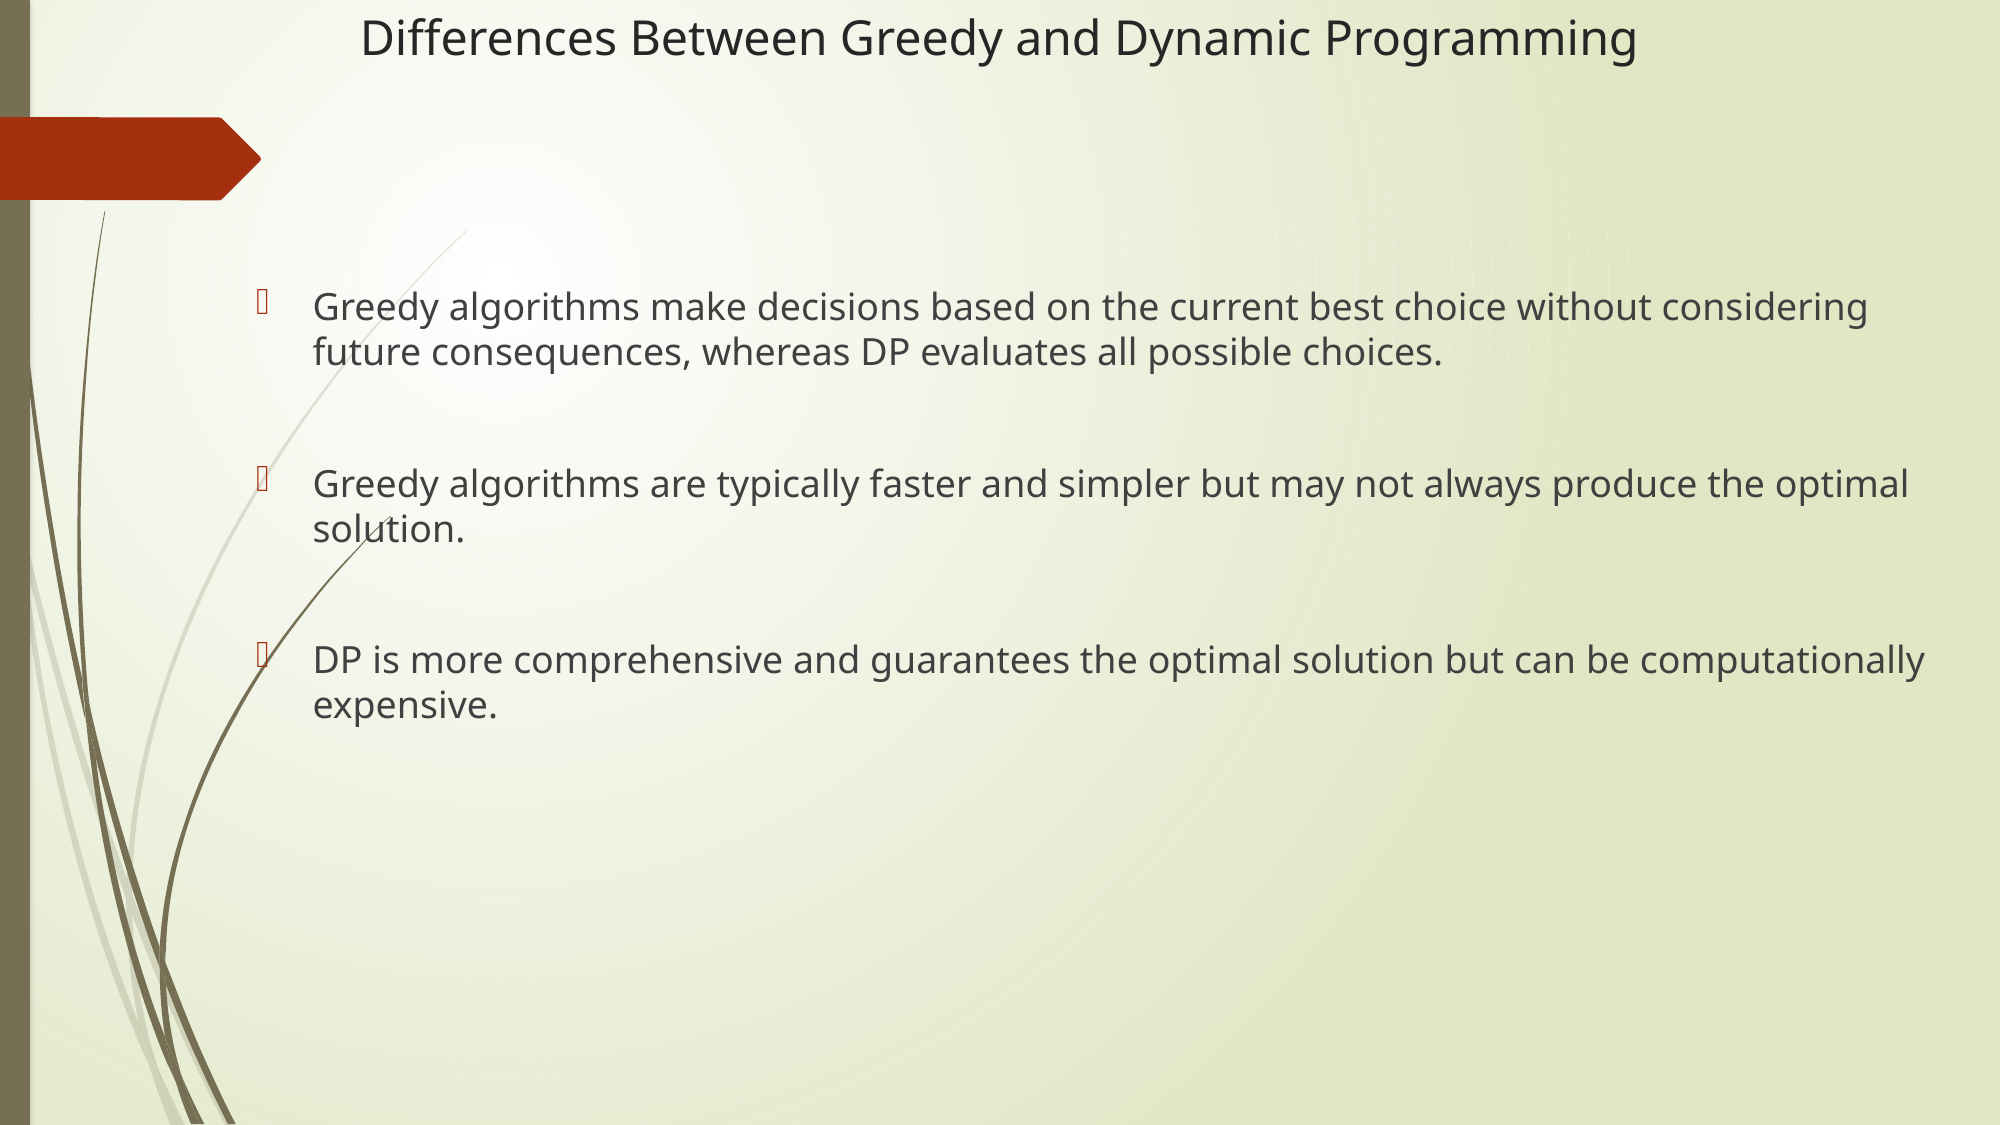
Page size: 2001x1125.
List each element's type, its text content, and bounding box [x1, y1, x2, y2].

list Greedy algorithms make decisions based on the current best choice without considering future consequences, whereas DP evaluates all possible choices. Greedy algorithms are typically faster and simpler but may not always produce the optimal solution. DP is more comprehensive and guarantees the optimal solution but can be computationally expensive. [241, 275, 1967, 990]
title Differences Between Greedy and Dynamic Programming [0, 0, 2000, 75]
